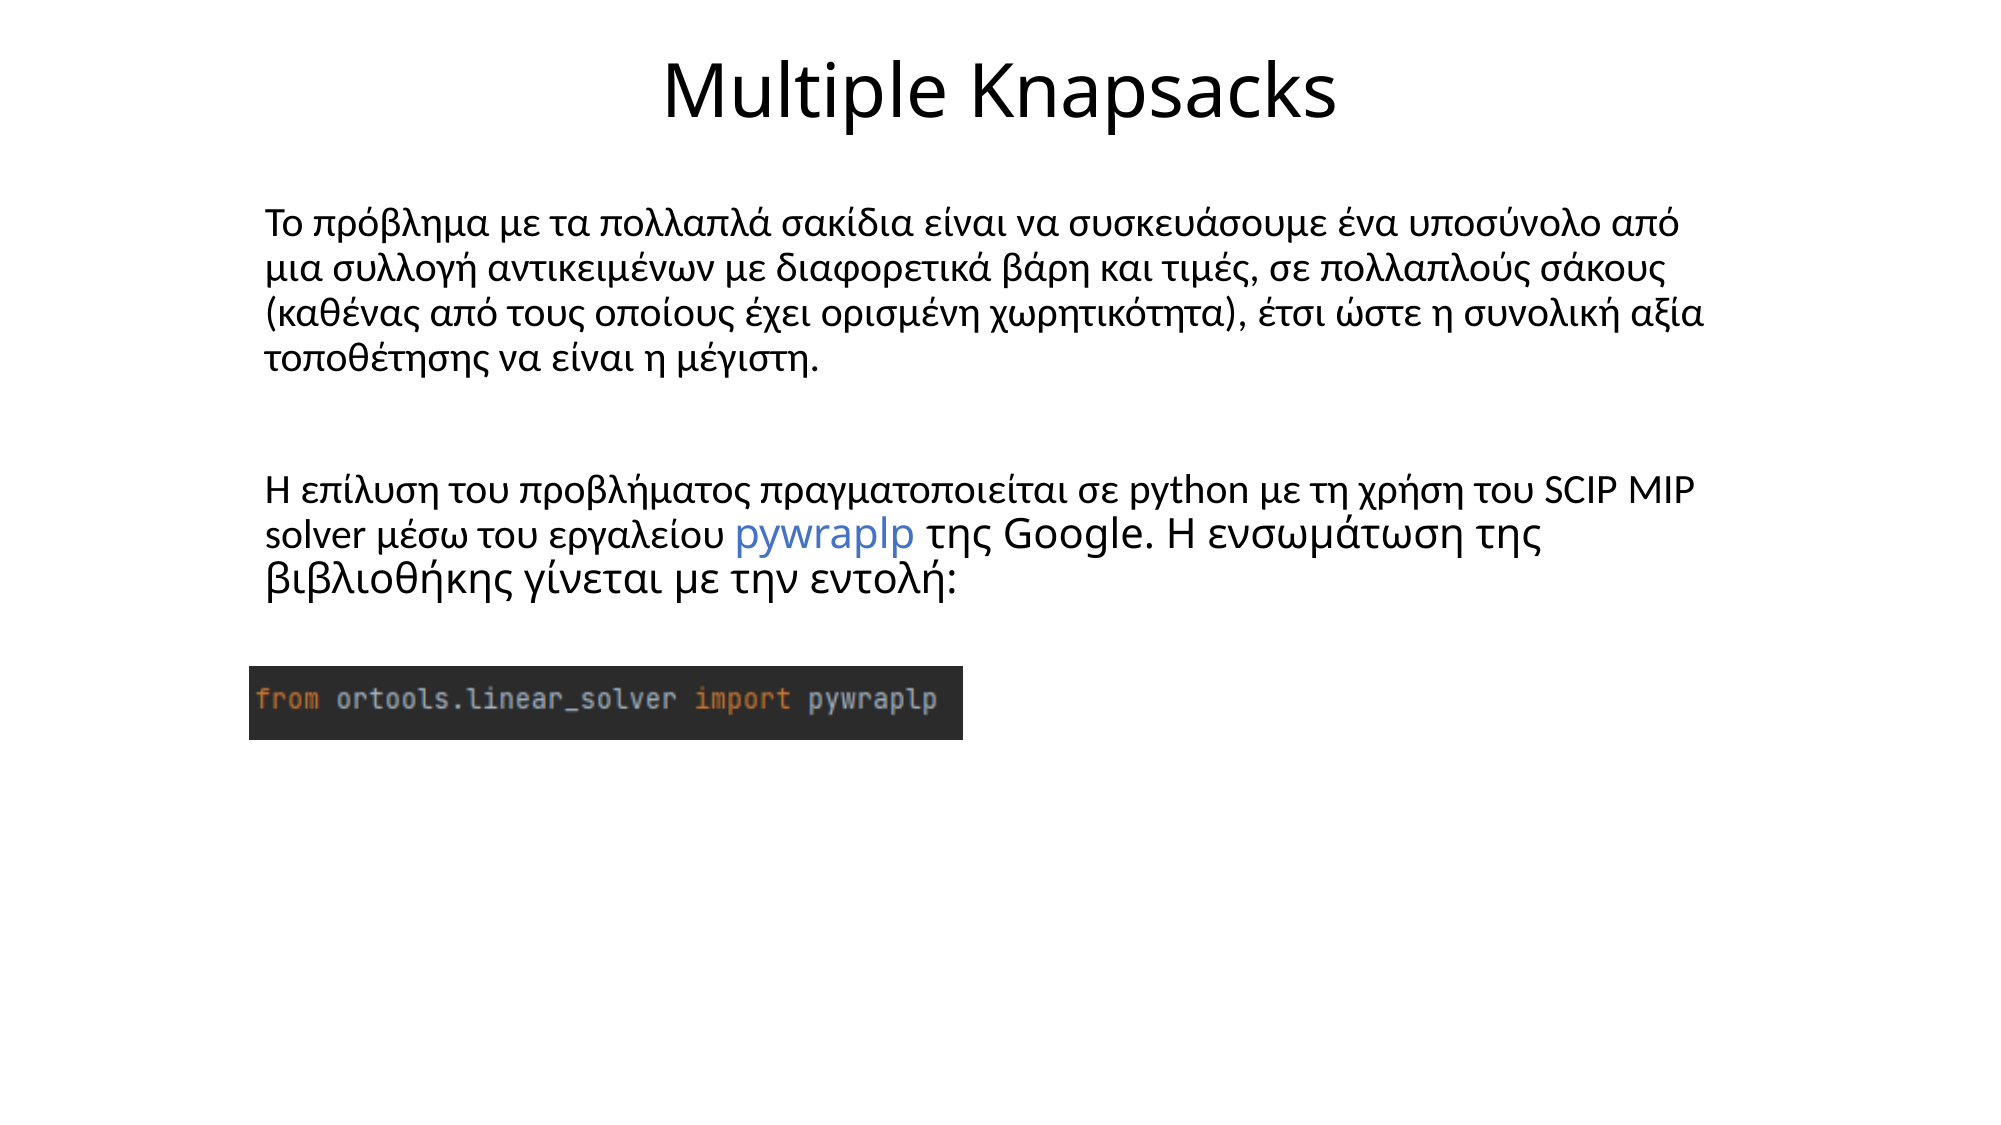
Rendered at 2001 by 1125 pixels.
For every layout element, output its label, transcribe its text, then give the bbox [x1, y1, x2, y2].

title Multiple Knapsacks [249, 27, 1750, 141]
subtitle Το πρόβλημα με τα πολλαπλά σακίδια είναι να συσκευάσουμε ένα υποσύνολο από μια συλλογή αντικειμένων με διαφορετικά βάρη και τιμές, σε πολλαπλούς σάκους (καθένας από τους οποίους έχει ορισμένη χωρητικότητα), έτσι ώστε η συνολική αξία τοποθέτησης να είναι η μέγιστη. Η επίλυση του προβλήματος πραγματοποιείται σε python με τη χρήση του SCIP MIP solver μέσω του εργαλείου pywraplp της Google. Η ενσωμάτωση της βιβλιοθήκης γίνεται με την εντολή: [249, 192, 1750, 863]
picture [249, 666, 963, 740]
